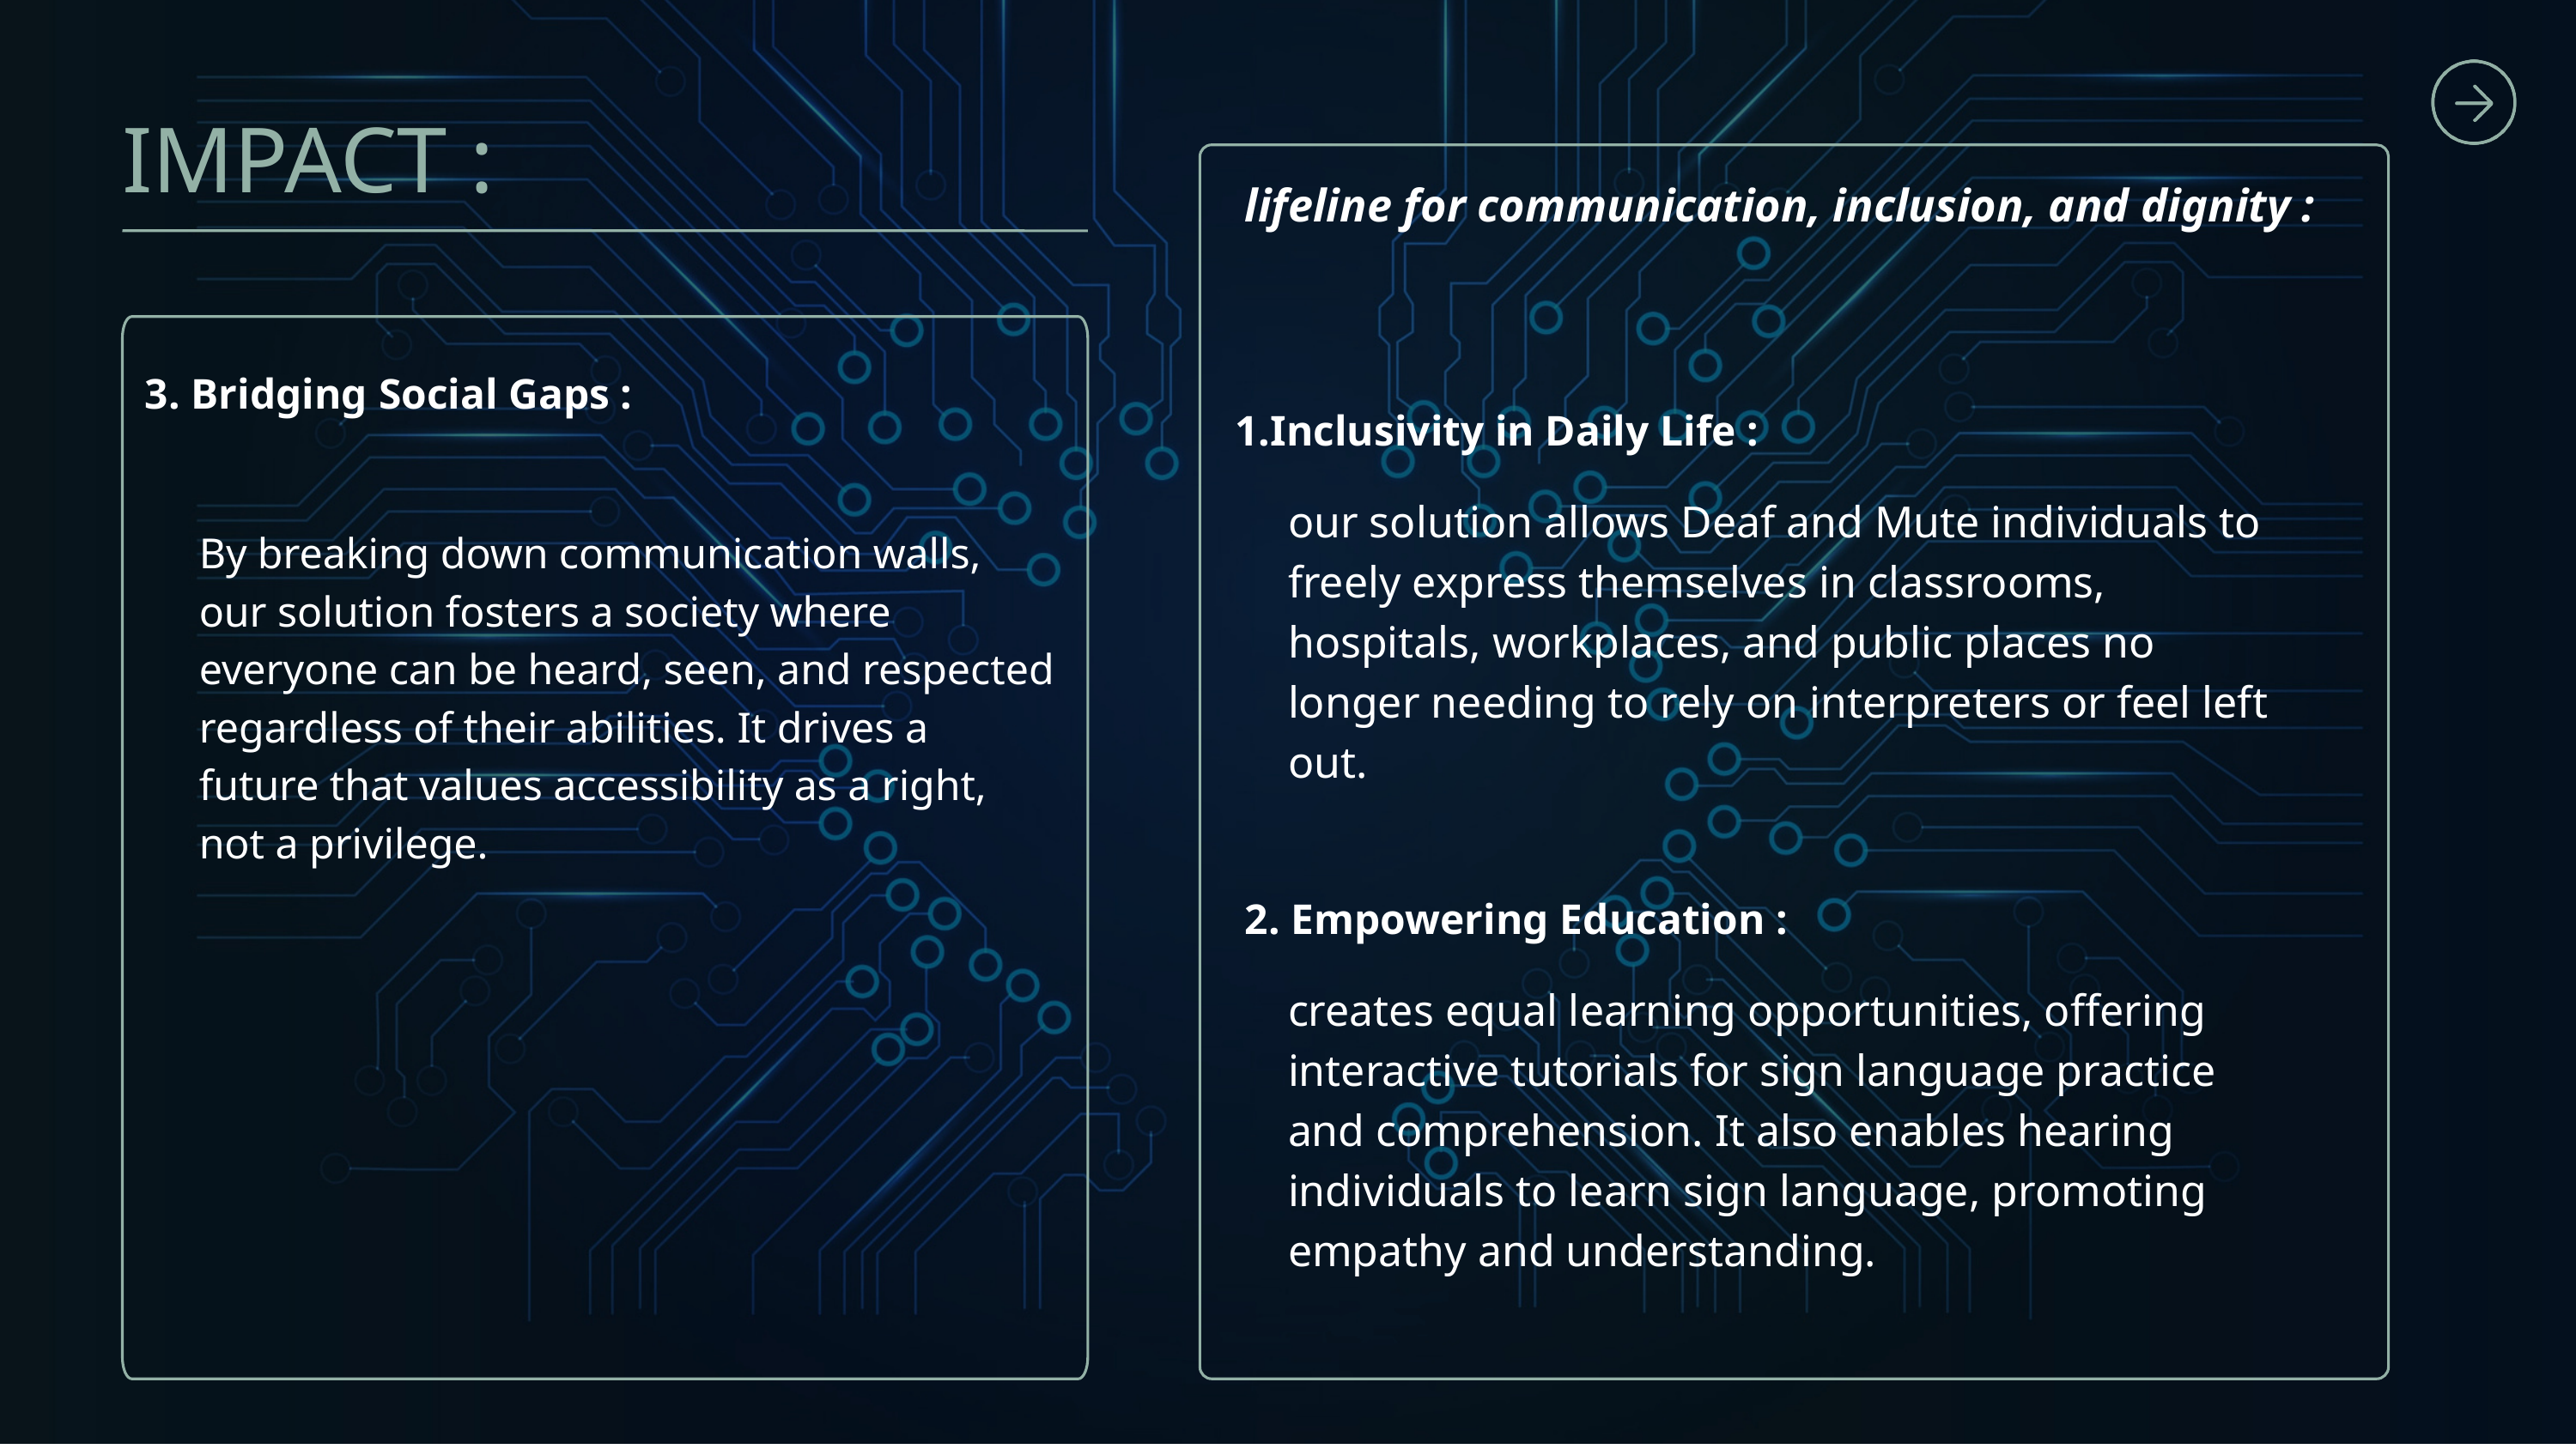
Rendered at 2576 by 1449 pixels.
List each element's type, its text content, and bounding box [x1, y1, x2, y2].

text_box [2431, 59, 2517, 145]
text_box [122, 316, 1089, 1379]
text_box [0, 0, 2576, 1444]
text_box IMPACT : [122, 85, 710, 211]
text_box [1200, 144, 2389, 1379]
